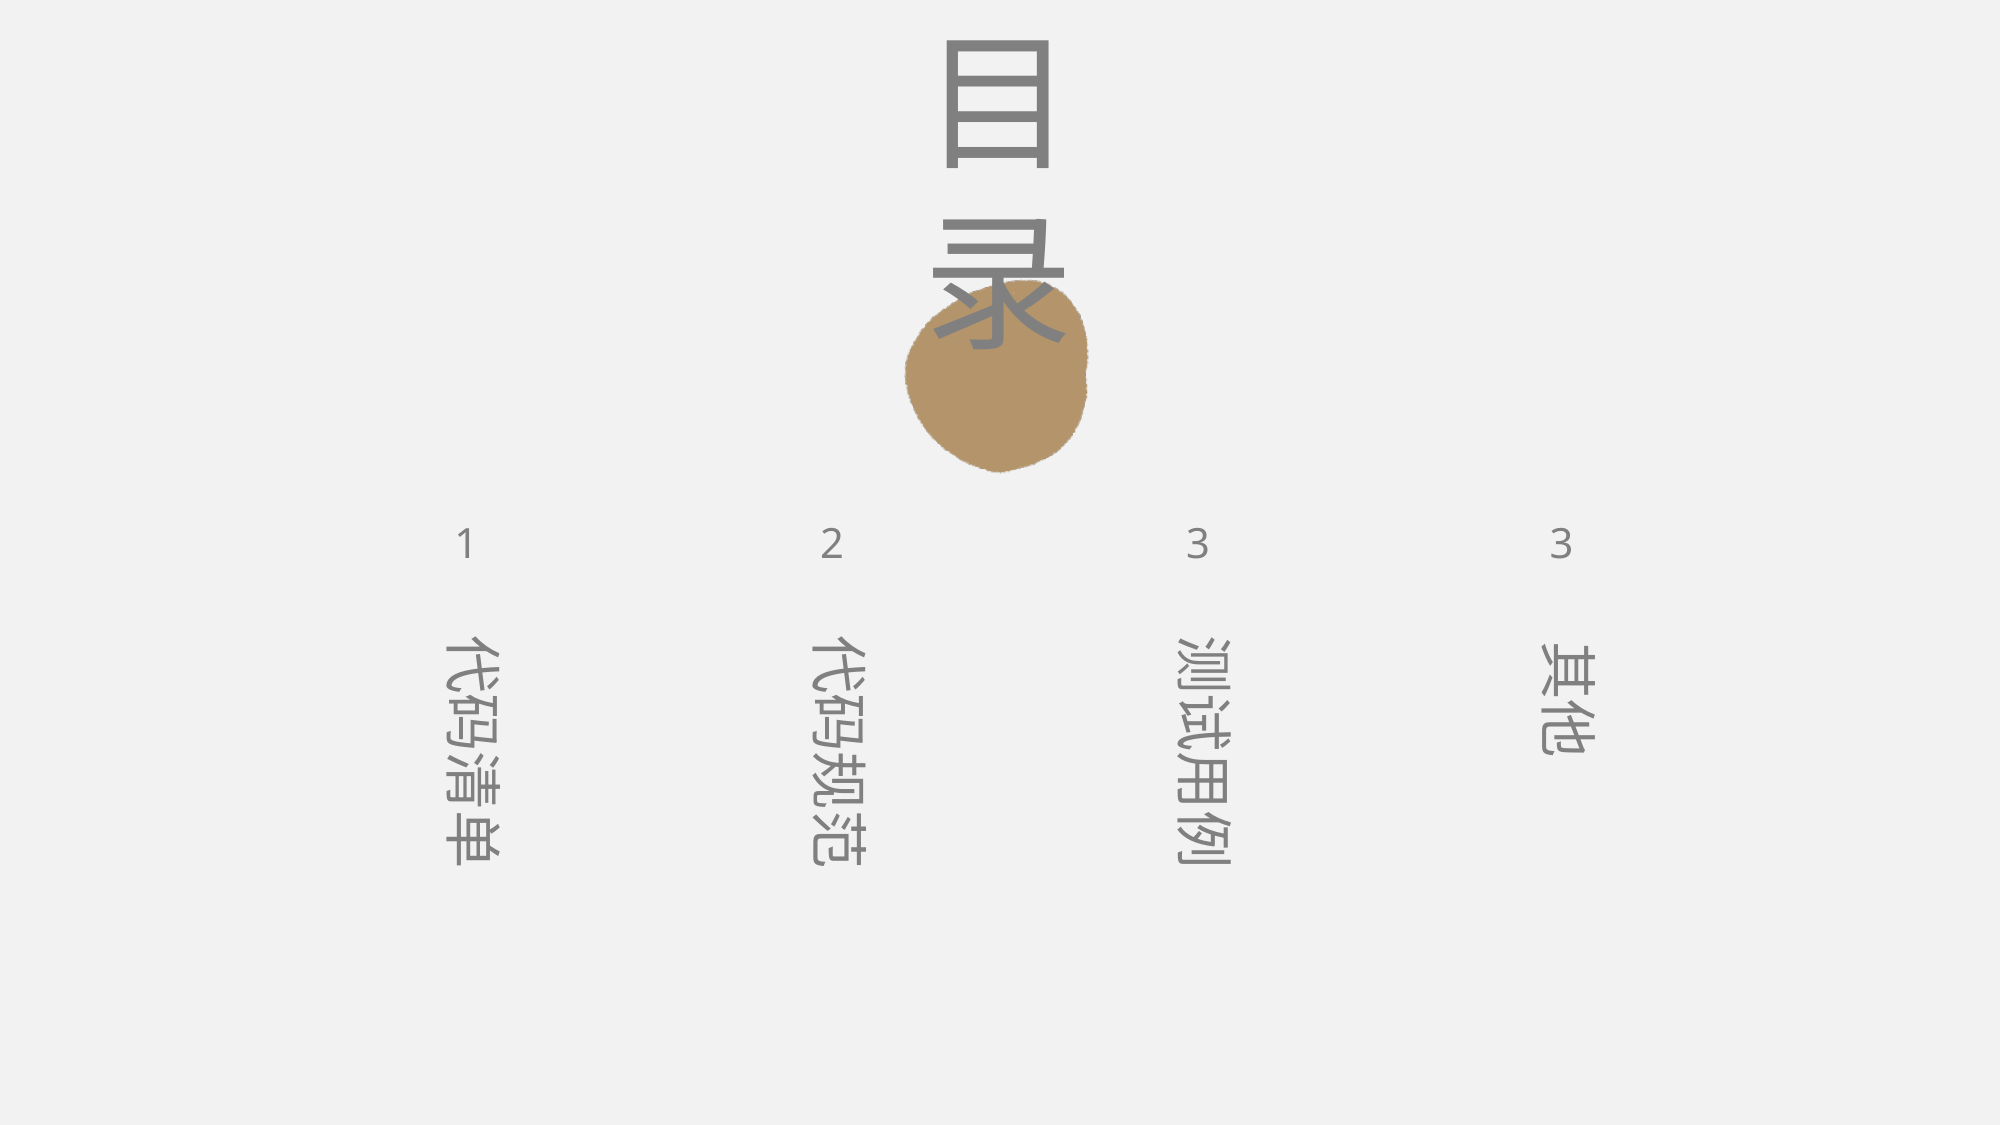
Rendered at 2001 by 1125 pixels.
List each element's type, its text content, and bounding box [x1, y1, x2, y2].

text_box 其他 [1511, 626, 1613, 760]
text_box 3 [1171, 509, 1225, 574]
text_box 代码清单 [415, 620, 517, 872]
text_box 测试用例 [1147, 620, 1249, 872]
picture [902, 277, 1091, 480]
text_box 2 [805, 509, 860, 574]
text_box 目 录 [908, 0, 1091, 277]
text_box 1 [439, 509, 494, 574]
text_box 代码规范 [781, 620, 883, 872]
text_box 3 [1534, 509, 1587, 574]
